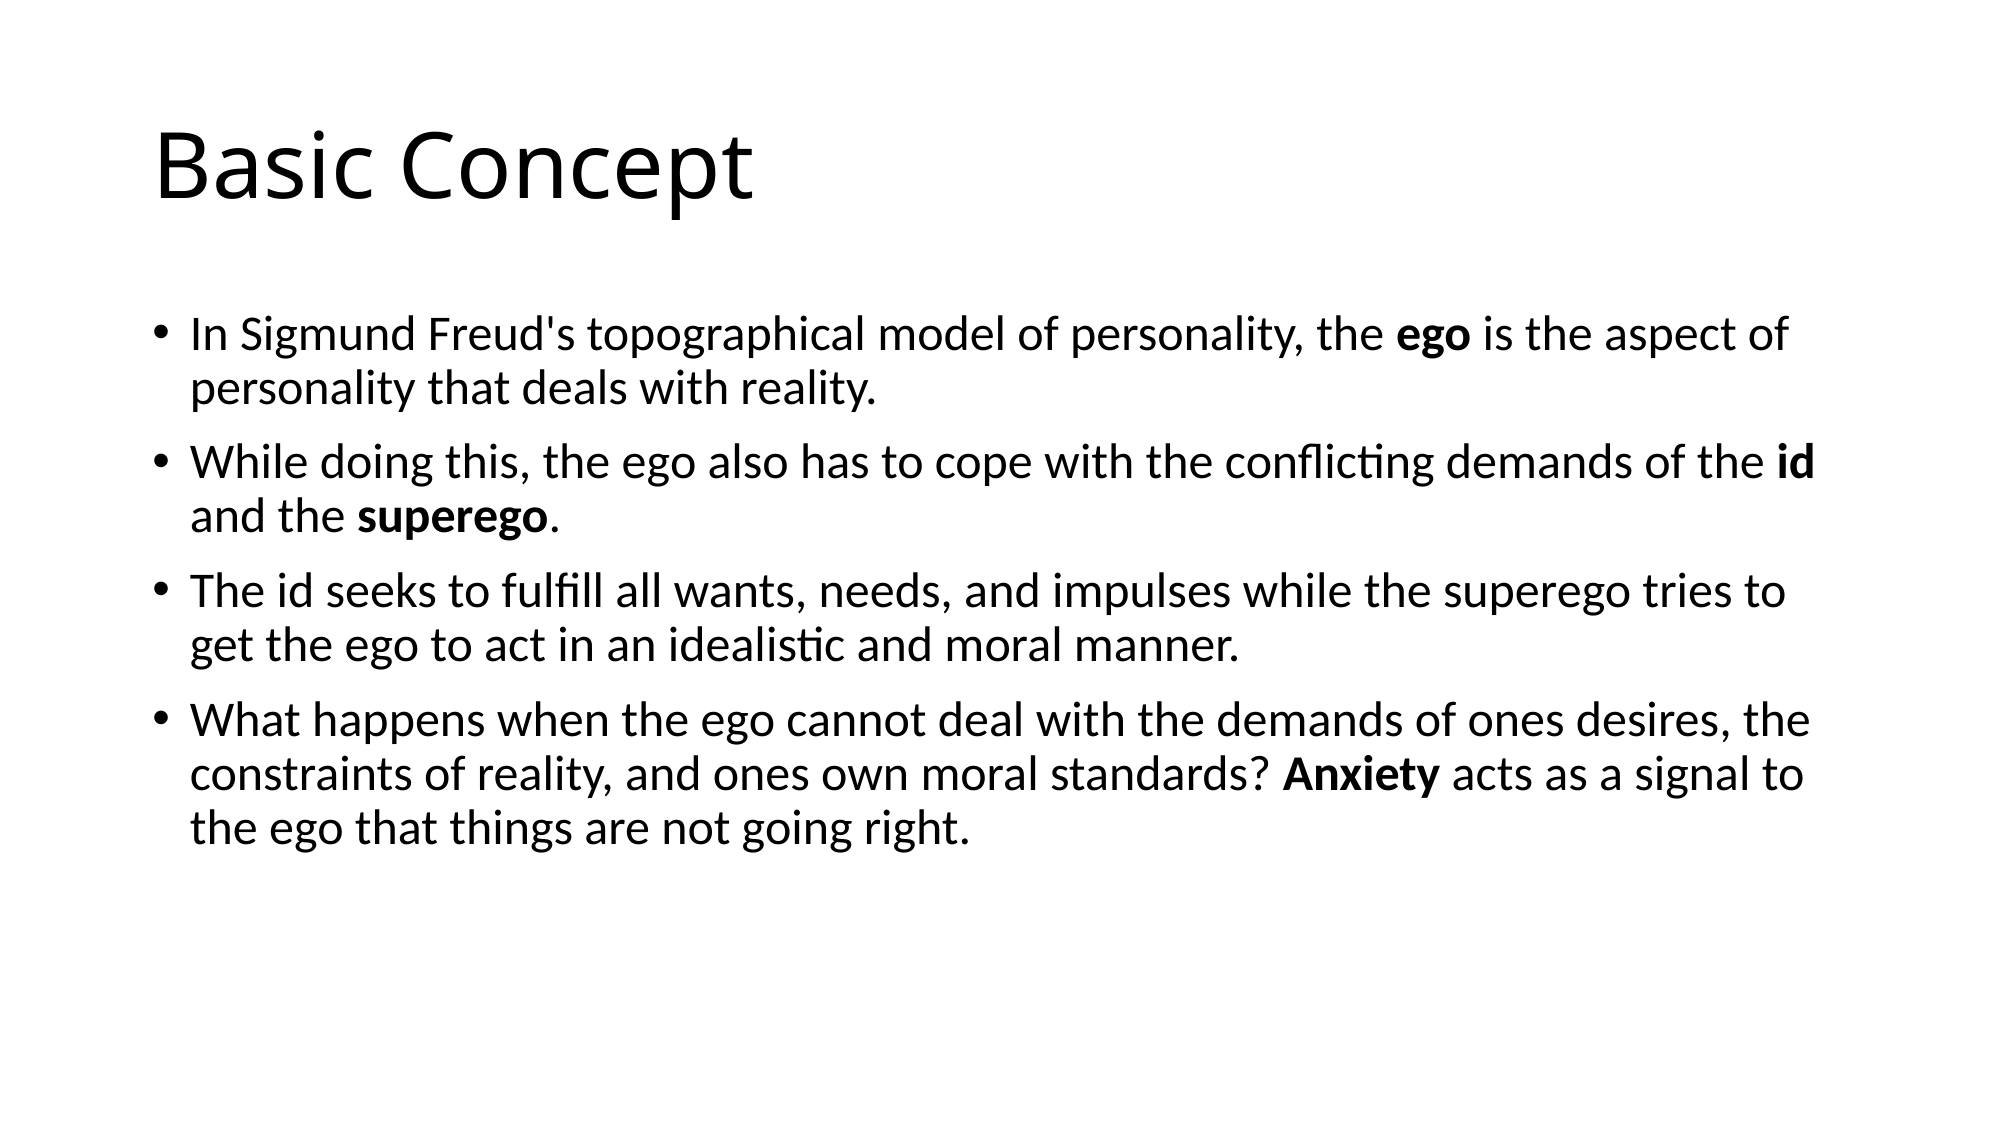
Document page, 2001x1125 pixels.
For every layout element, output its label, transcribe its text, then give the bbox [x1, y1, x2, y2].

title Basic Concept [137, 59, 1863, 278]
list In Sigmund Freud's topographical model of personality, the ego is the aspect of personality that deals with reality. While doing this, the ego also has to cope with the conflicting demands of the id and the superego. The id seeks to fulfill all wants, needs, and impulses while the superego tries to get the ego to act in an idealistic and moral manner. What happens when the ego cannot deal with the demands of ones desires, the constraints of reality, and ones own moral standards? Anxiety acts as a signal to the ego that things are not going right. [137, 299, 1863, 1014]
